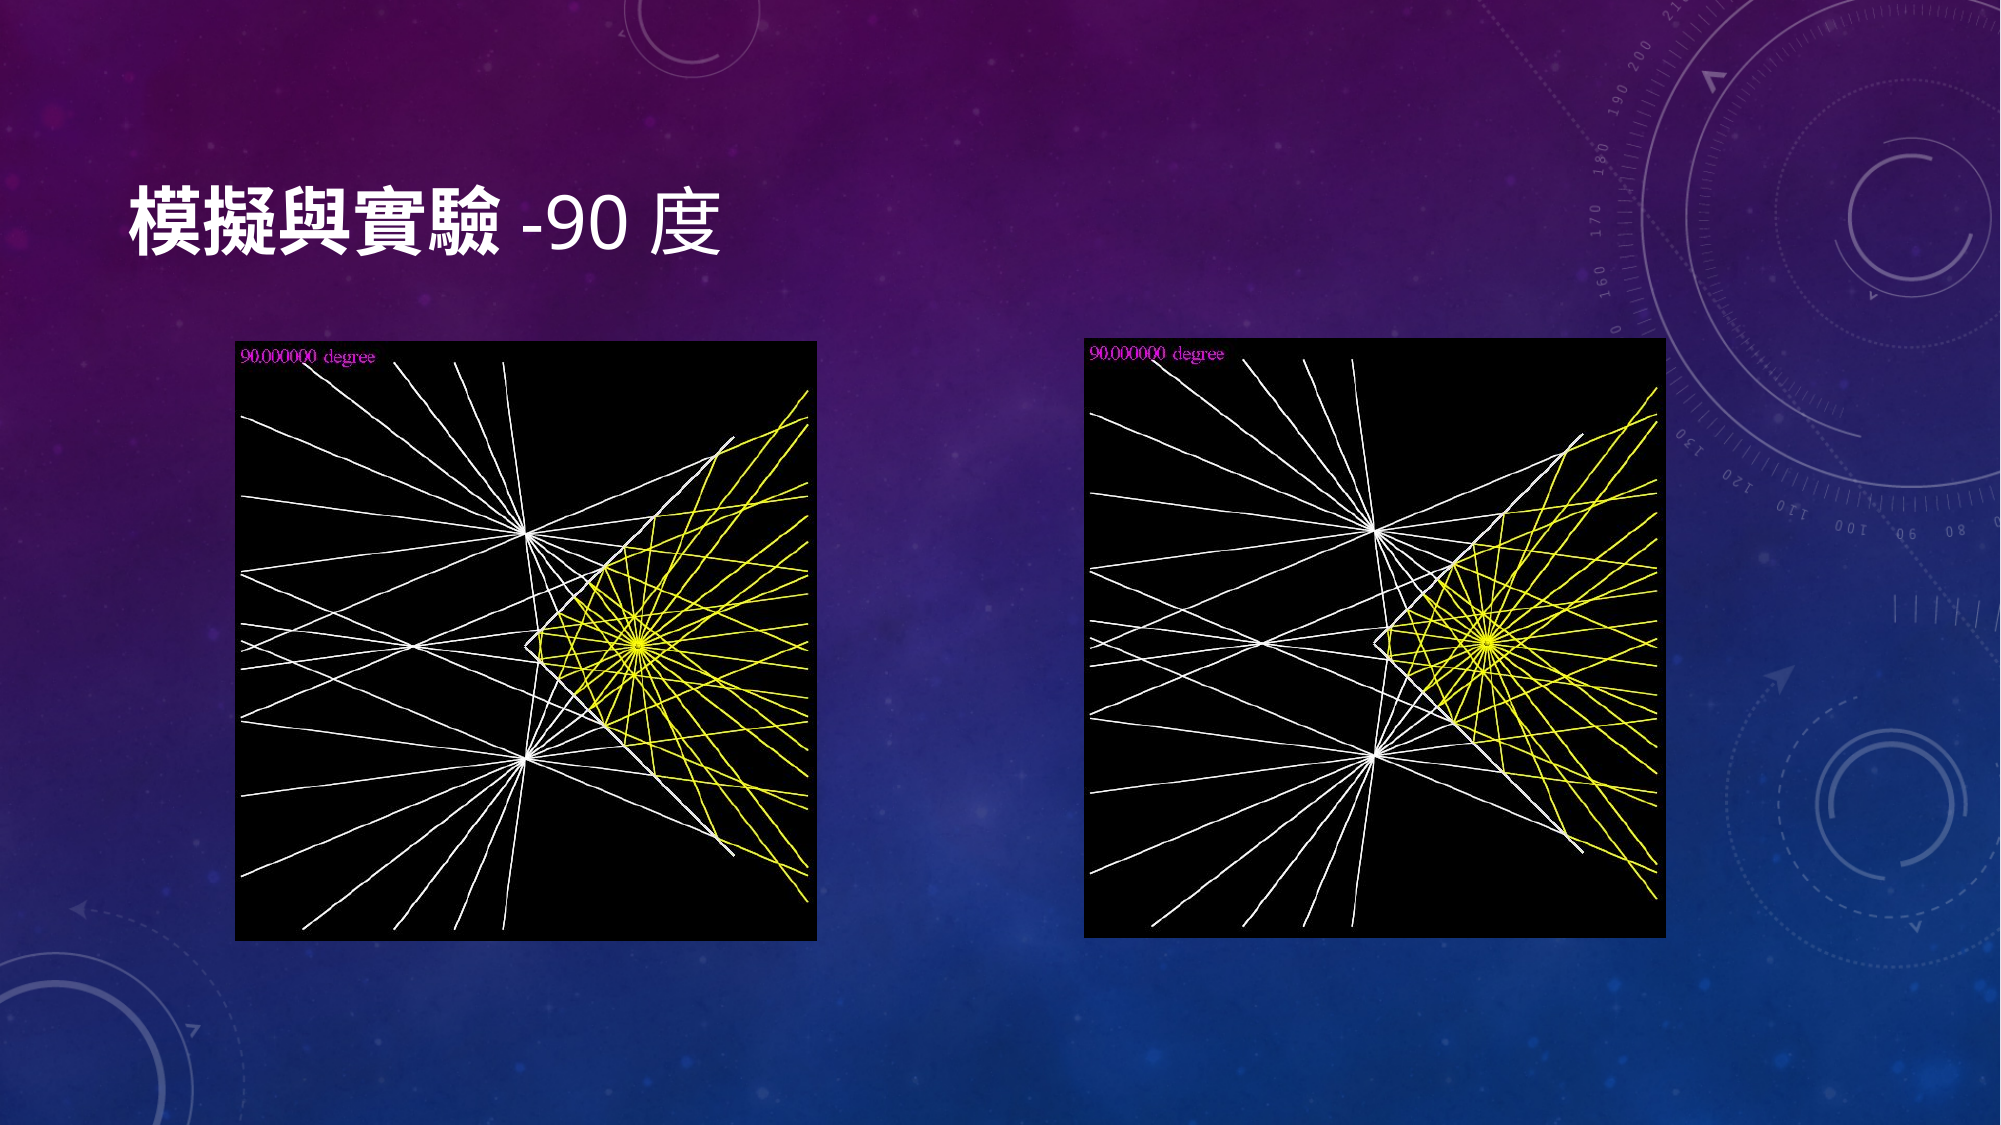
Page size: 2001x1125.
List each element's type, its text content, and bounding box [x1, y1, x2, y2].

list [235, 341, 817, 941]
picture [0, 0, 2001, 1125]
title 模擬與實驗-90度 [112, 99, 1775, 339]
